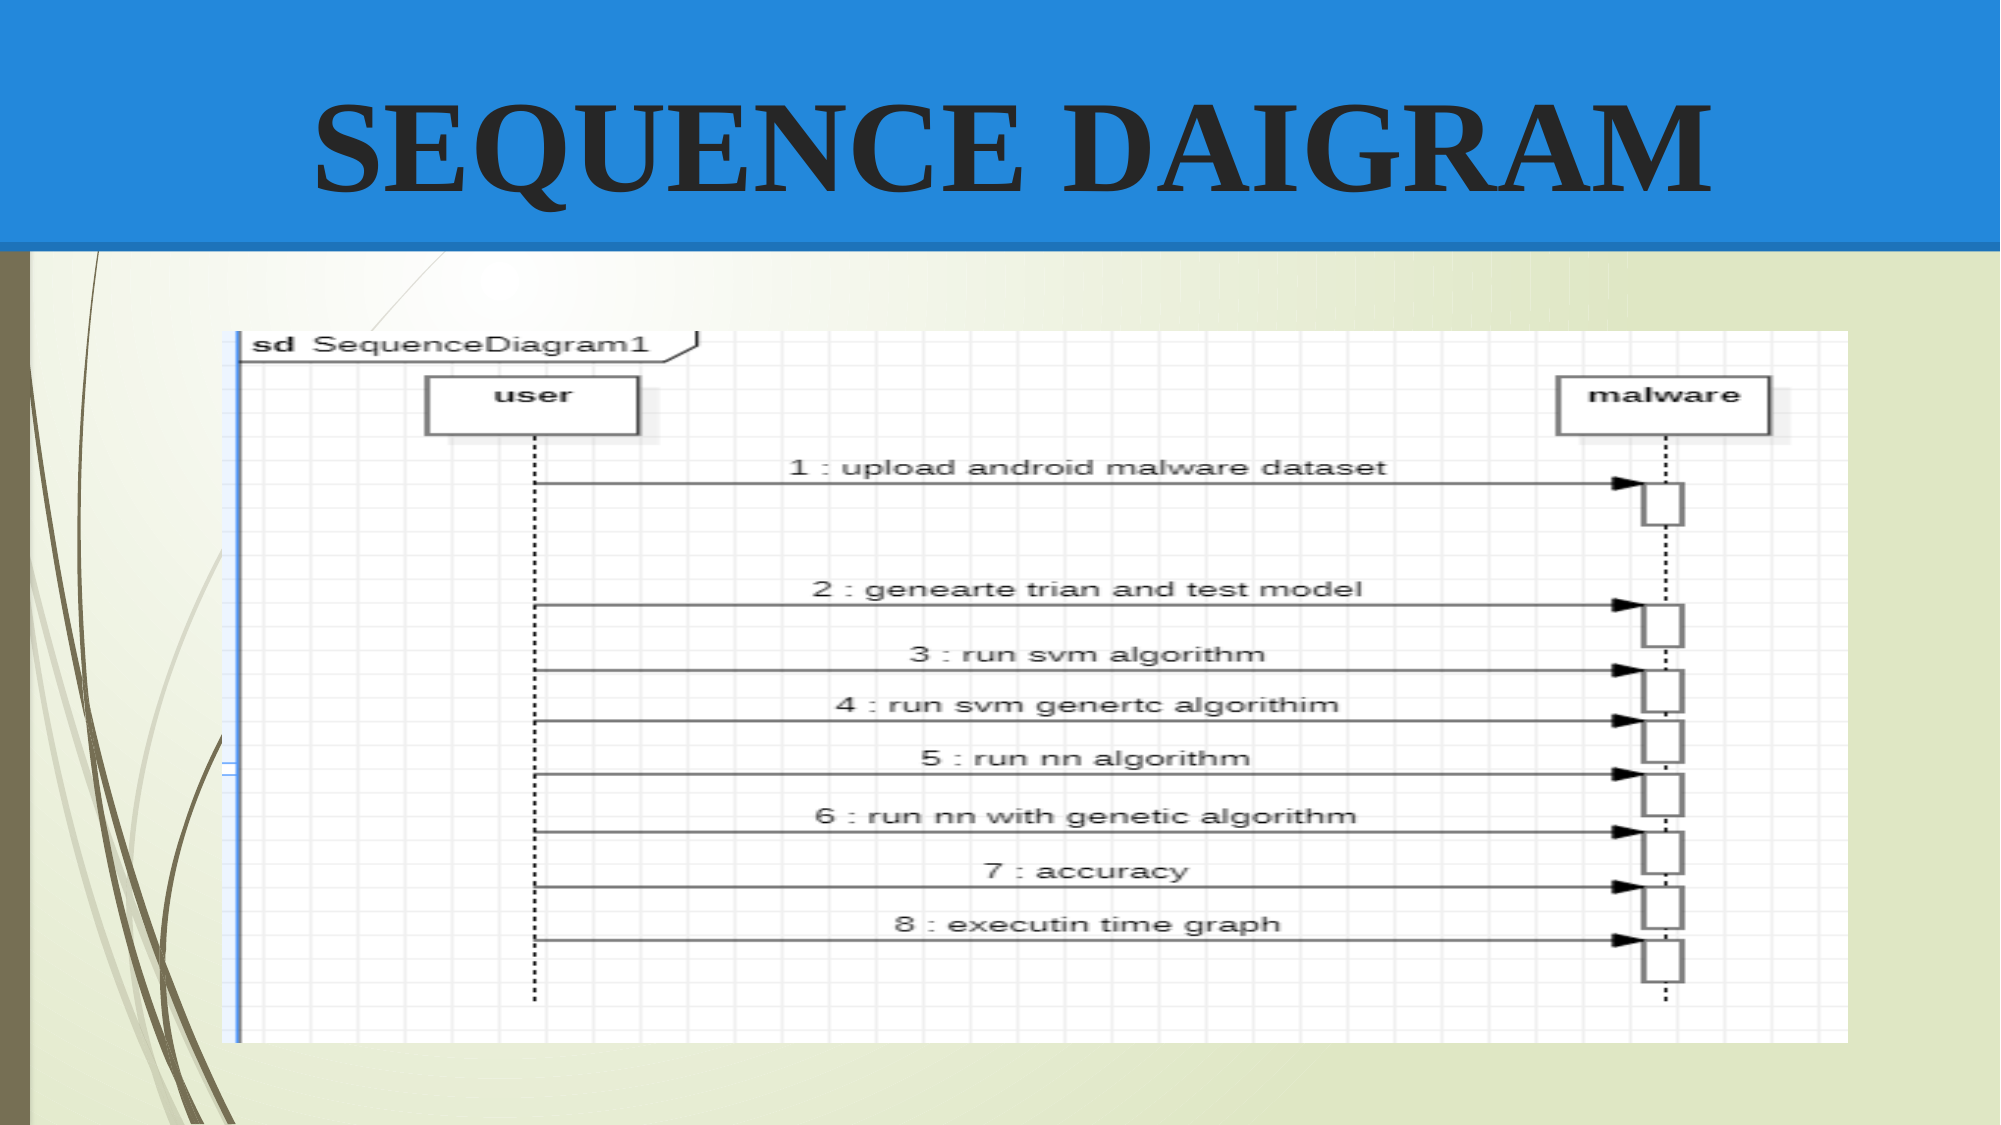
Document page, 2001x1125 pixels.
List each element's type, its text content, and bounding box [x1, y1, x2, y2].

picture [222, 331, 1848, 1044]
title SEQUENCE DAIGRAM [99, 45, 1900, 233]
